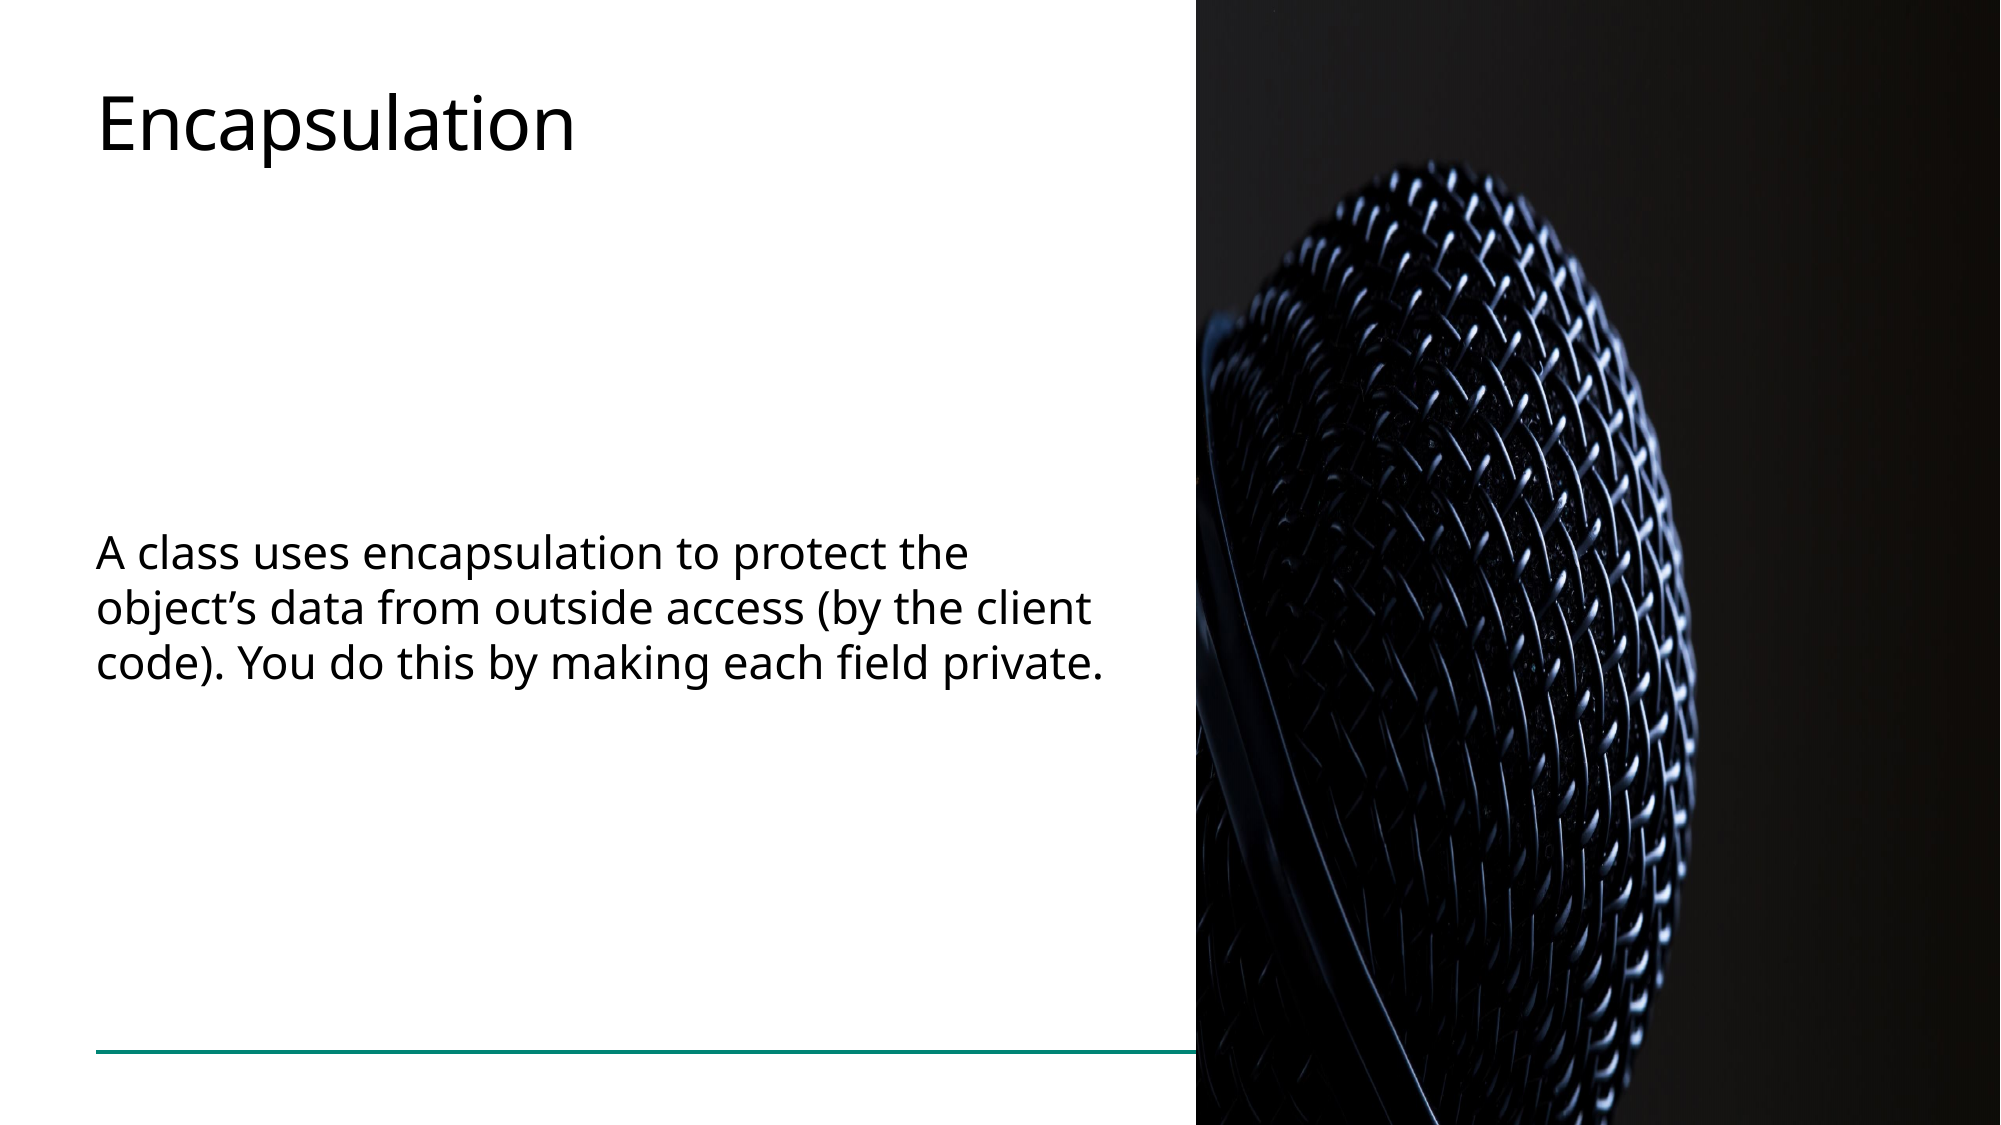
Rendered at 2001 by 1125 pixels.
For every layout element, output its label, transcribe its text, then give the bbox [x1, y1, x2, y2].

picture [1196, 0, 2000, 1125]
title Encapsulation [96, 75, 1196, 166]
list A class uses encapsulation to protect the object’s data from outside access (by the client code). You do this by making each field private. [95, 218, 1140, 995]
